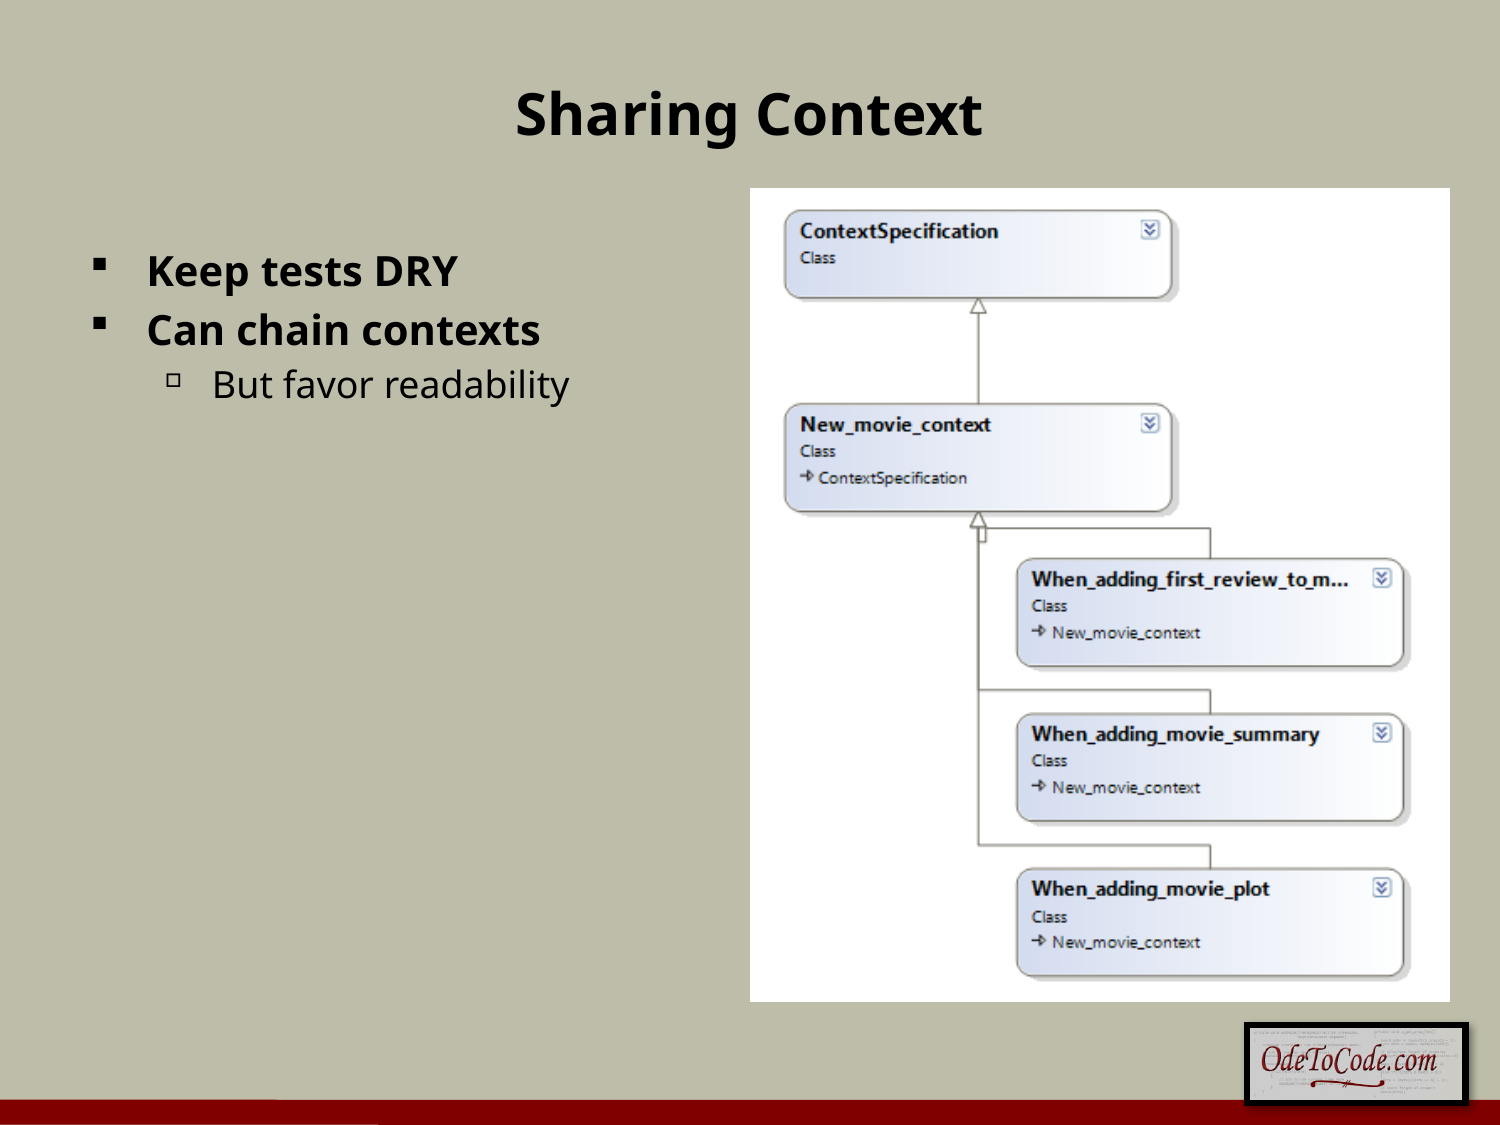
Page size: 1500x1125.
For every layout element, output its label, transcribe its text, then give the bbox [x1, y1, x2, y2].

picture [1250, 1028, 1462, 1100]
list Keep tests DRY Can chain contexts But favor readability [74, 237, 744, 976]
picture [749, 188, 1450, 1002]
title Sharing Context [74, 49, 1426, 176]
